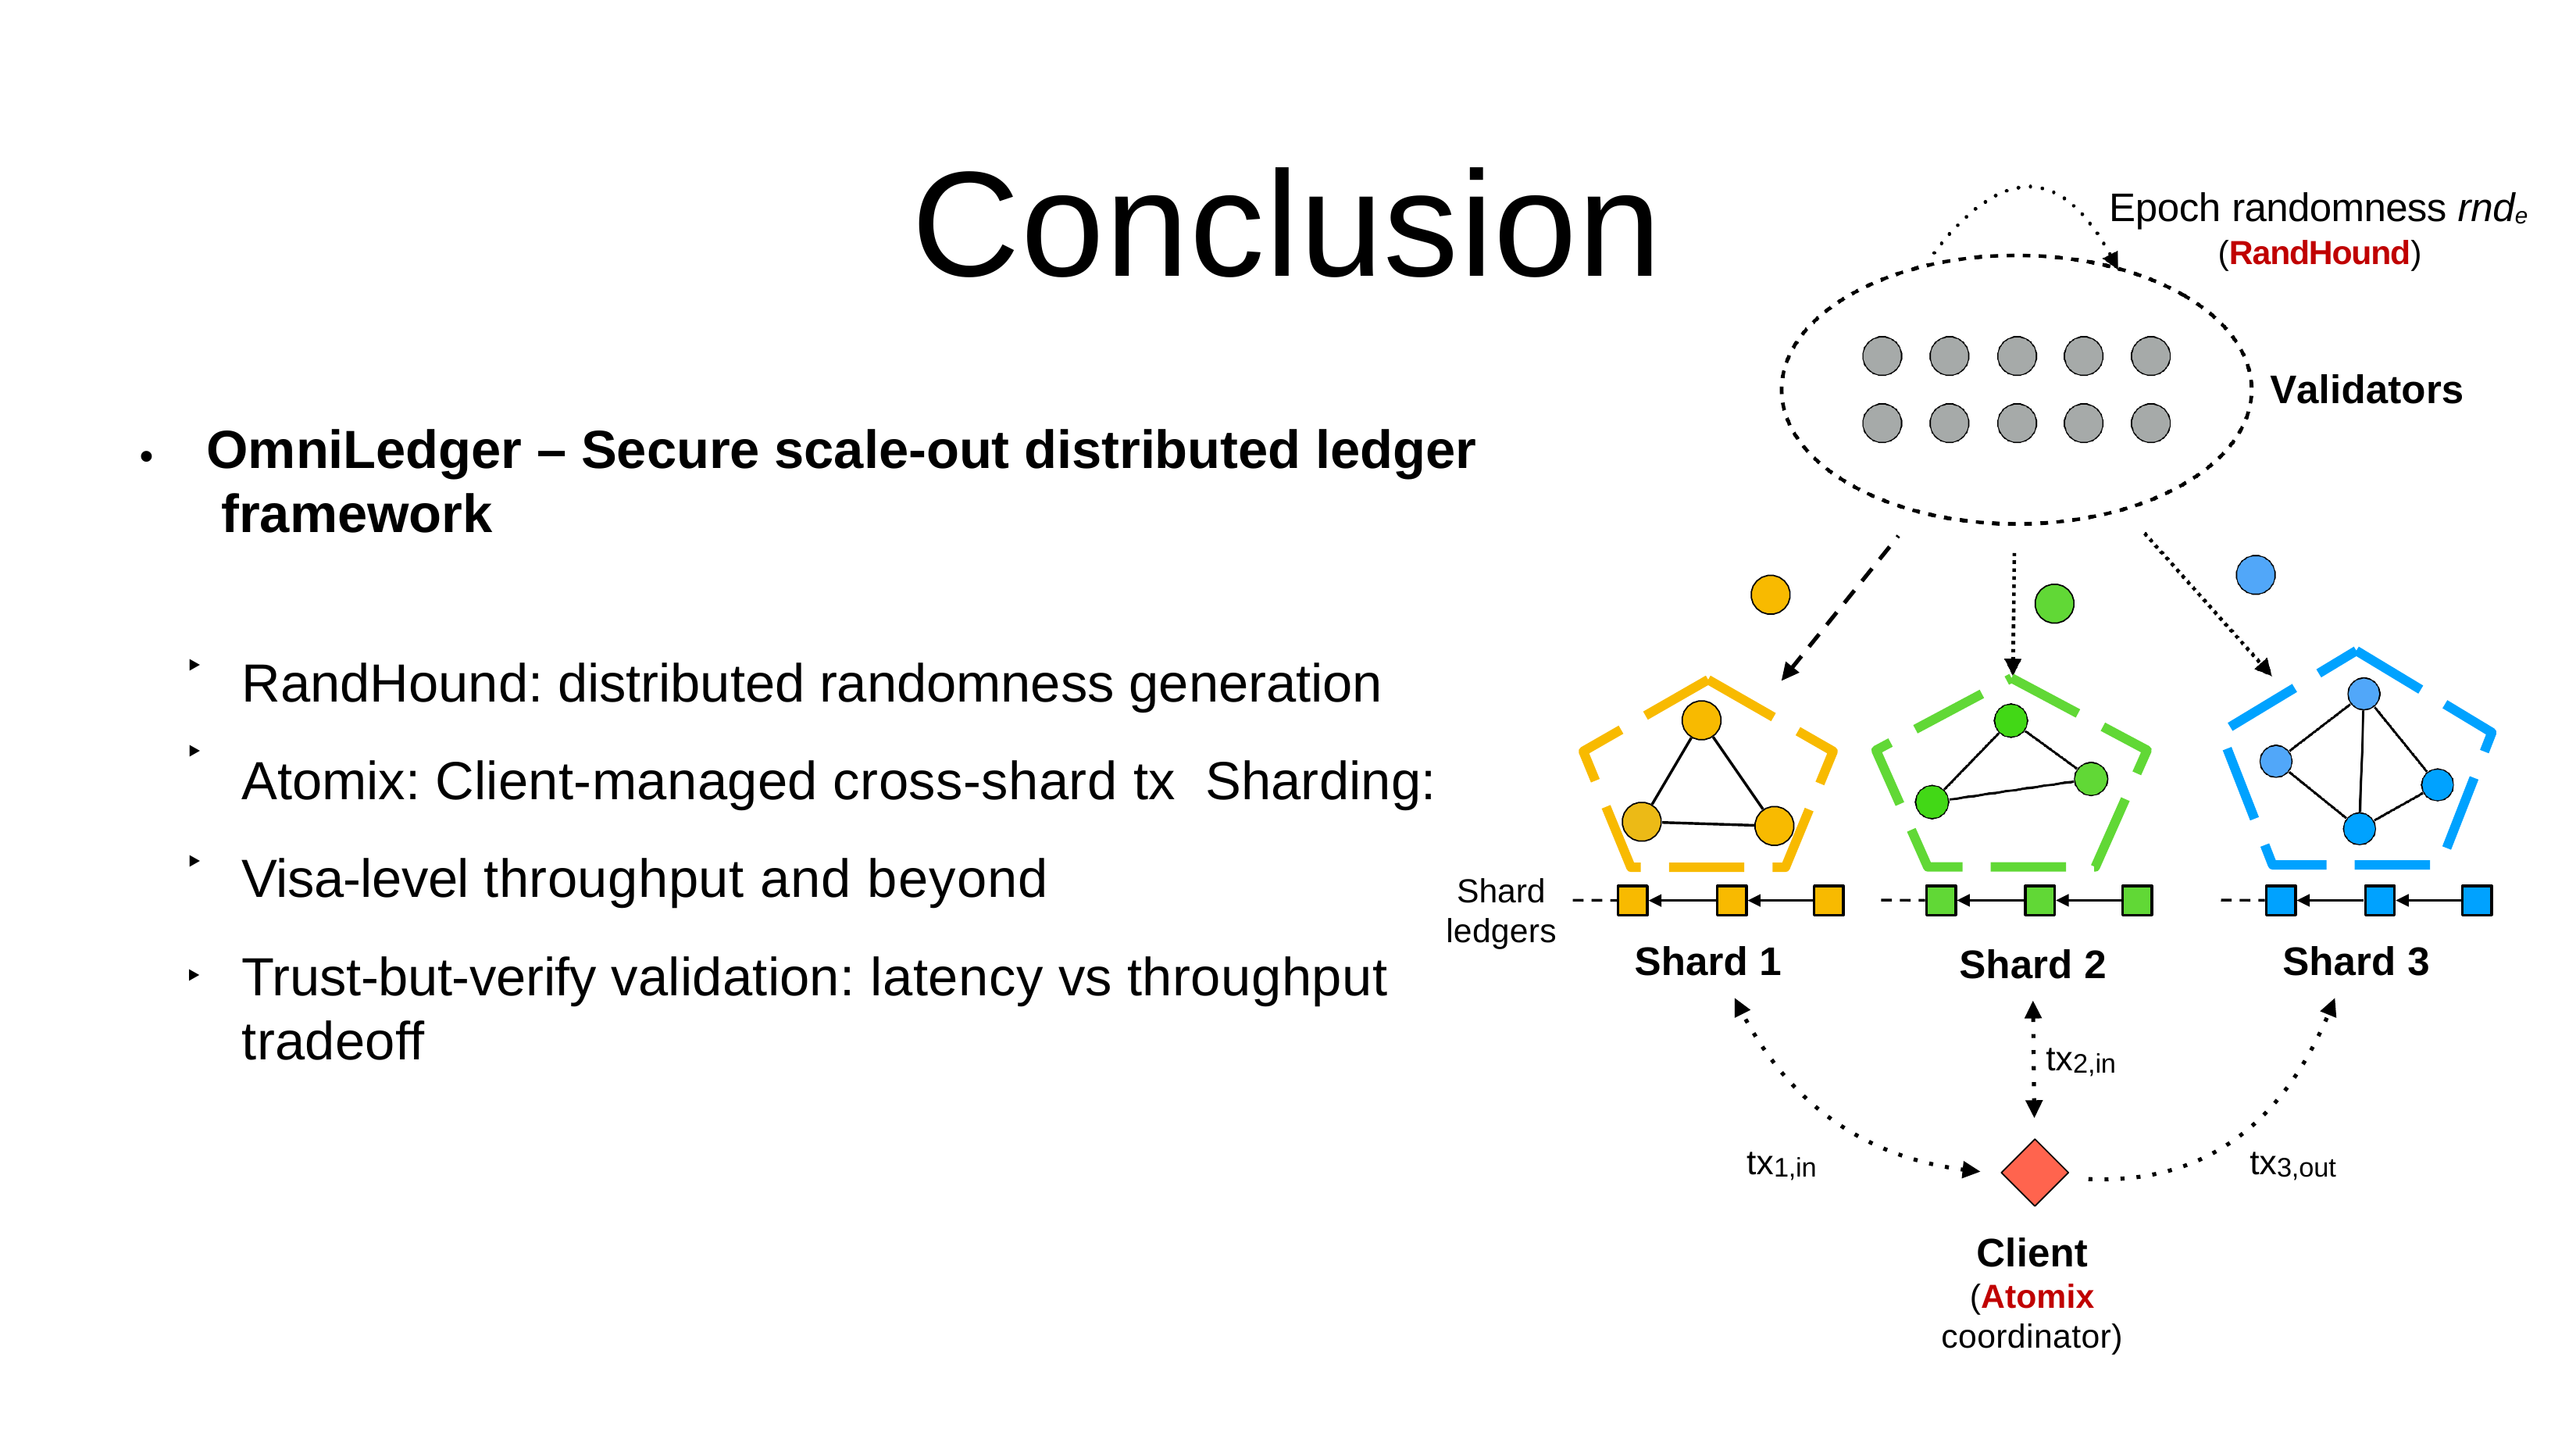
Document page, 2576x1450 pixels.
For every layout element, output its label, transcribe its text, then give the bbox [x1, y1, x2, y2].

text_box [2462, 885, 2492, 916]
text_box Client (Atomix coordinator) [1878, 1226, 2187, 1355]
text_box [2025, 885, 2055, 916]
text_box [1961, 1160, 1981, 1179]
text_box ‣ [184, 950, 207, 998]
text_box tx1,in [1745, 1141, 1823, 1189]
text_box [1814, 885, 1844, 916]
text_box • [137, 430, 162, 478]
text_box [2088, 1014, 2328, 1180]
text_box [2296, 894, 2310, 907]
text_box [2365, 885, 2395, 916]
text_box [2266, 885, 2296, 916]
text_box [1957, 894, 1970, 907]
text_box [1618, 885, 1648, 916]
text_box ‣ [185, 726, 208, 774]
text_box [1875, 677, 2147, 867]
text_box Shard ledgers [1444, 869, 1559, 950]
text_box [1747, 894, 1761, 907]
text_box [1779, 184, 2454, 845]
text_box [1781, 661, 1800, 681]
text_box Validators [2268, 363, 2464, 412]
text_box [2320, 998, 2337, 1018]
text_box [2001, 1139, 2069, 1206]
text_box [1751, 575, 1790, 615]
text_box [2396, 894, 2409, 907]
text_box [2221, 650, 2492, 866]
text_box [2122, 885, 2152, 916]
text_box ‣ [185, 836, 208, 884]
title Conclusion [910, 127, 1666, 369]
text_box [1926, 885, 1956, 916]
text_box Epoch randomness rnde (RandHound) [2106, 181, 2531, 272]
text_box [2025, 1100, 2043, 1118]
text_box [2056, 894, 2069, 907]
text_box OmniLedger – Secure scale-out distributed ledger framework [205, 414, 1482, 544]
text_box [2024, 1000, 2043, 1019]
text_box [1743, 1013, 1962, 1170]
text_box [2035, 584, 2075, 623]
text_box [1583, 680, 1833, 868]
list RandHound: distributed randomness generation Atomix: Client-managed cross-shard tx Sharding: Visa-level throughput and beyond Trust-but-verify validation: latency vs throughput tradeoff [241, 614, 1551, 1445]
text_box Shard 1 [1573, 935, 1843, 984]
text_box Shard 3 [2221, 935, 2491, 984]
text_box [1717, 885, 1746, 916]
text_box tx3,out [2248, 1141, 2343, 1189]
text_box Shard 2 [1898, 938, 2167, 987]
text_box ‣ [185, 640, 208, 688]
text_box [1734, 998, 1751, 1018]
text_box tx2,in [2044, 1038, 2122, 1086]
text_box [1648, 894, 1662, 907]
